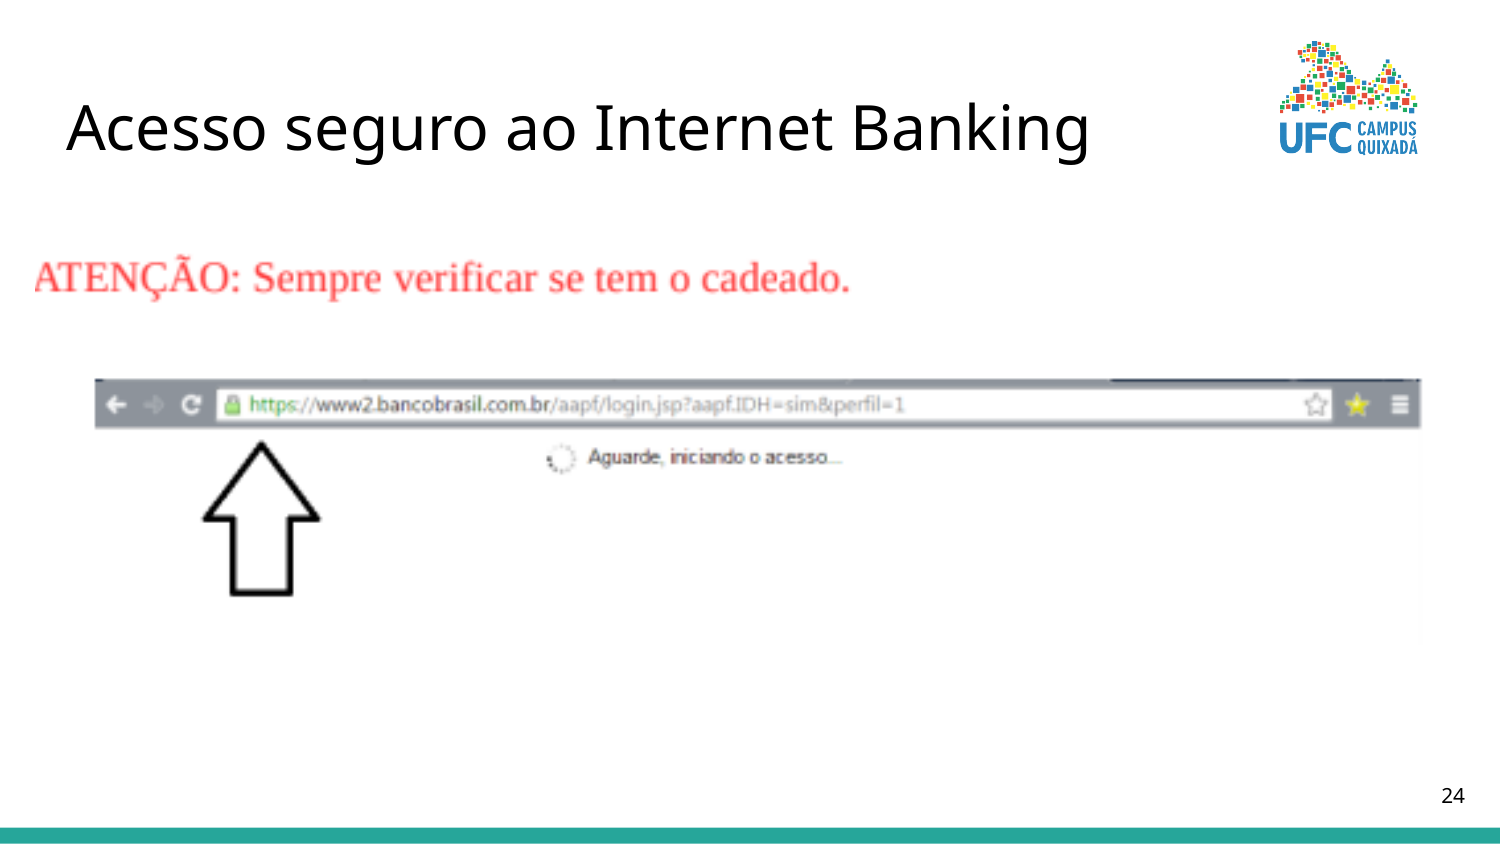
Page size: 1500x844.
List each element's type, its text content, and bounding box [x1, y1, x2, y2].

picture [1236, 19, 1456, 175]
slide_number ‹#› [1389, 764, 1480, 830]
title Acesso seguro ao Internet Banking [51, 72, 1449, 174]
picture [34, 218, 1434, 645]
